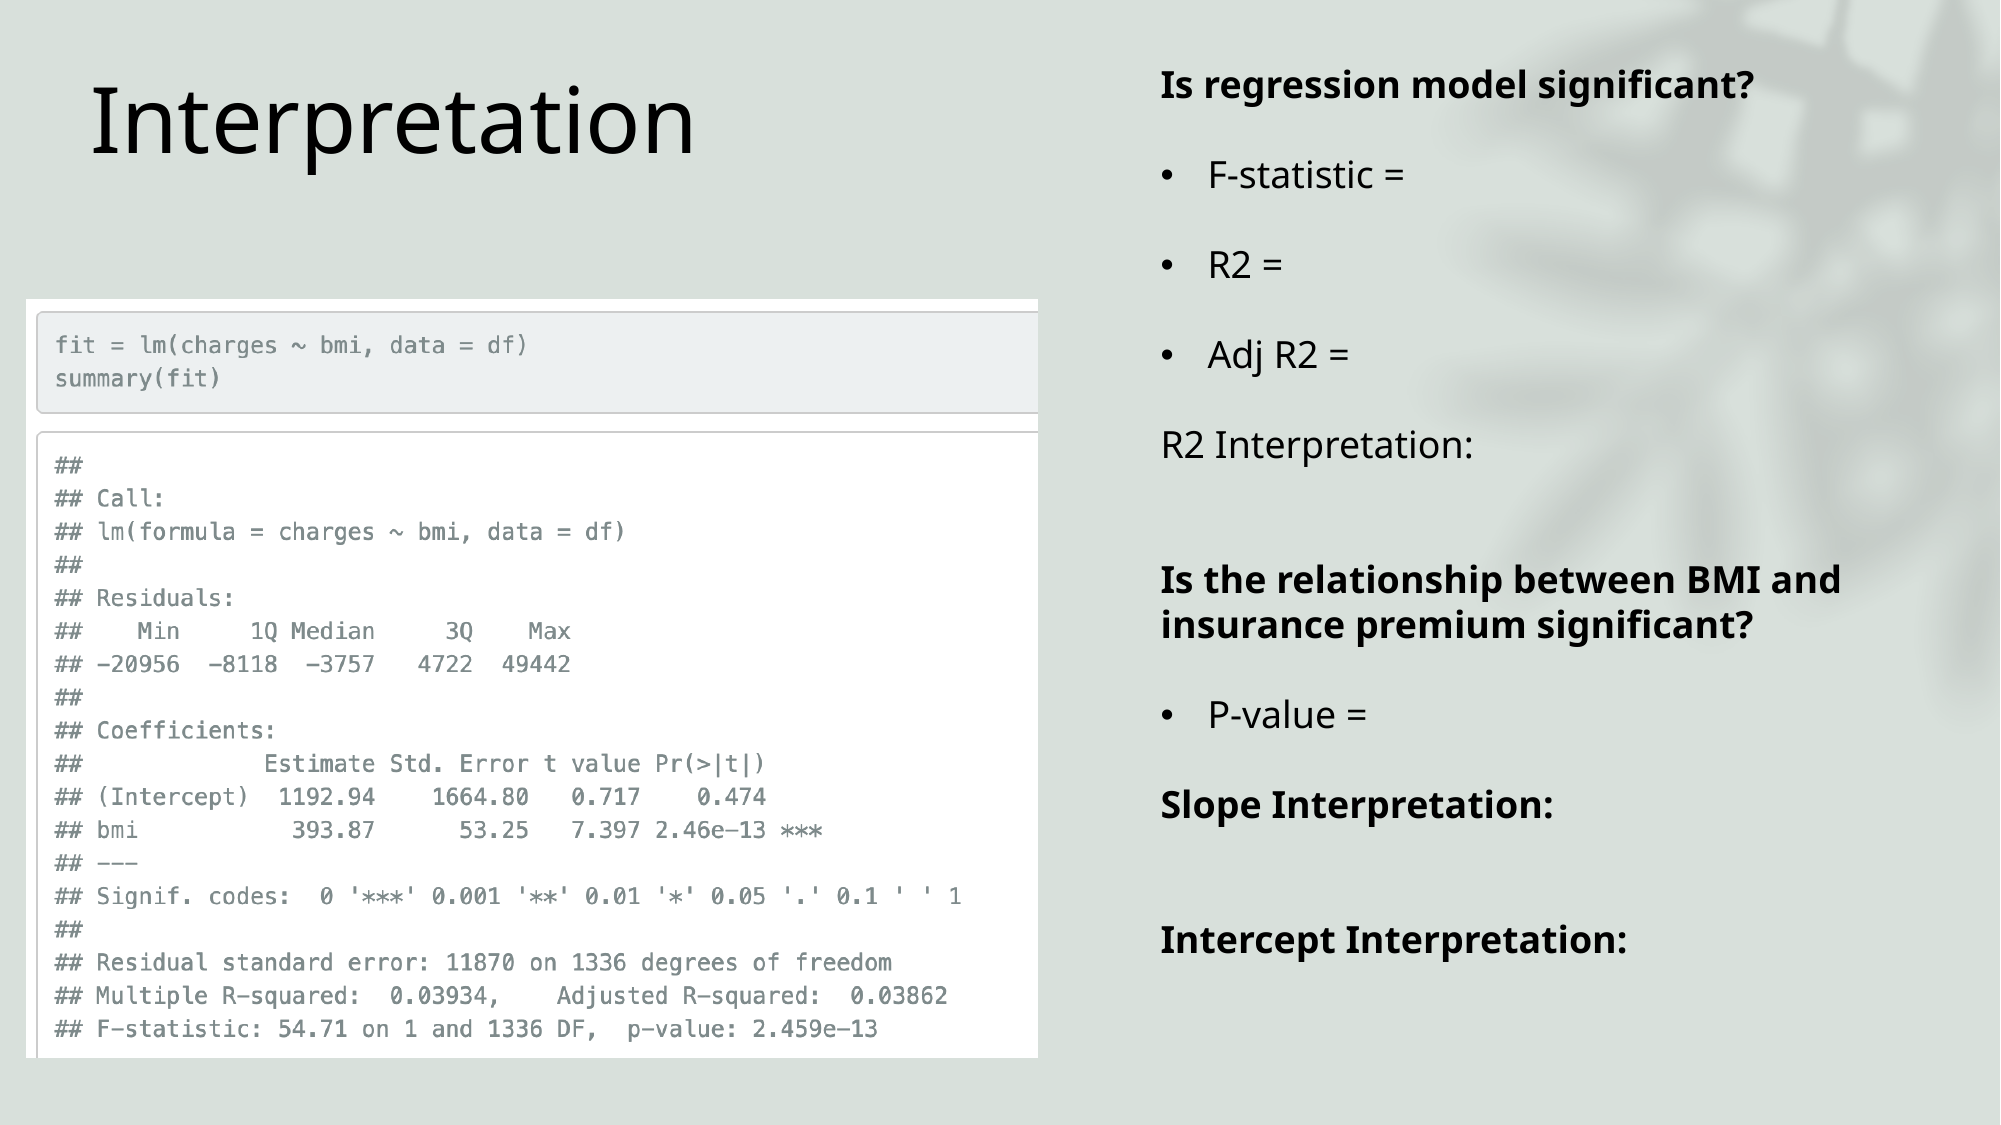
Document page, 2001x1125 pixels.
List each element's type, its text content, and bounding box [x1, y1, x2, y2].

title Interpretation [75, 8, 1863, 226]
text_box Is regression model significant? F-statistic = R2 = Adj R2 = R2 Interpretation: Is the relationship between BMI and insurance premium significant? P-value = Slope Interpretation: Intercept Interpretation: [1145, 54, 1945, 969]
picture [26, 299, 1038, 1058]
